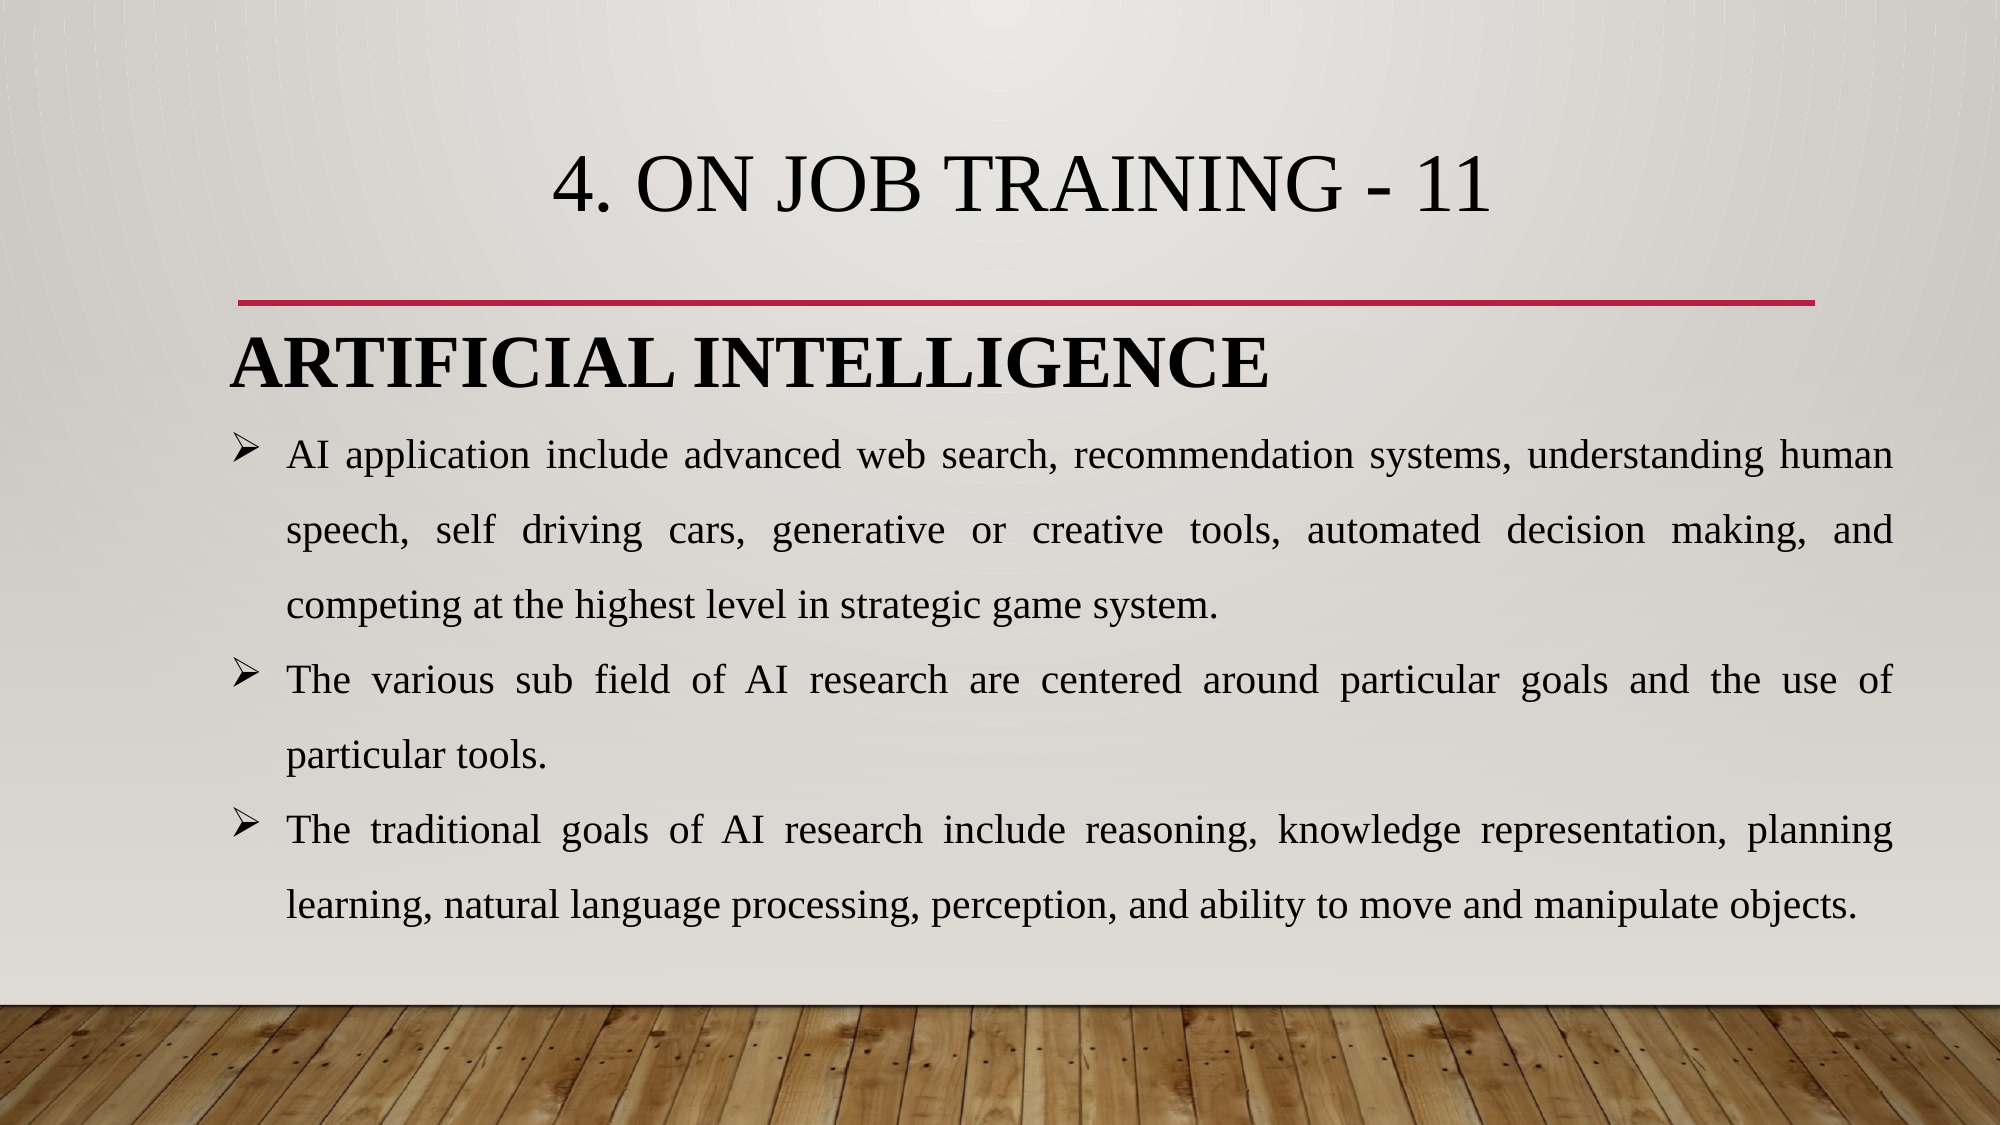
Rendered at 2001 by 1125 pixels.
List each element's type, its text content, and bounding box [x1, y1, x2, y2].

title 4. ON JOB TRAINING - 11 [235, 132, 1811, 241]
picture [0, 1005, 2000, 1125]
text_box ARTIFICIAL INTELLIGENCE AI application include advanced web search, recommendation systems, understanding human speech, self driving cars, generative or creative tools, automated decision making, and competing at the highest level in strategic game system. The various sub field of AI research are centered around particular goals and the use of particular tools. The traditional goals of AI research include reasoning, knowledge representation, planning learning, natural language processing, perception, and ability to move and manipulate objects. [214, 304, 1910, 935]
